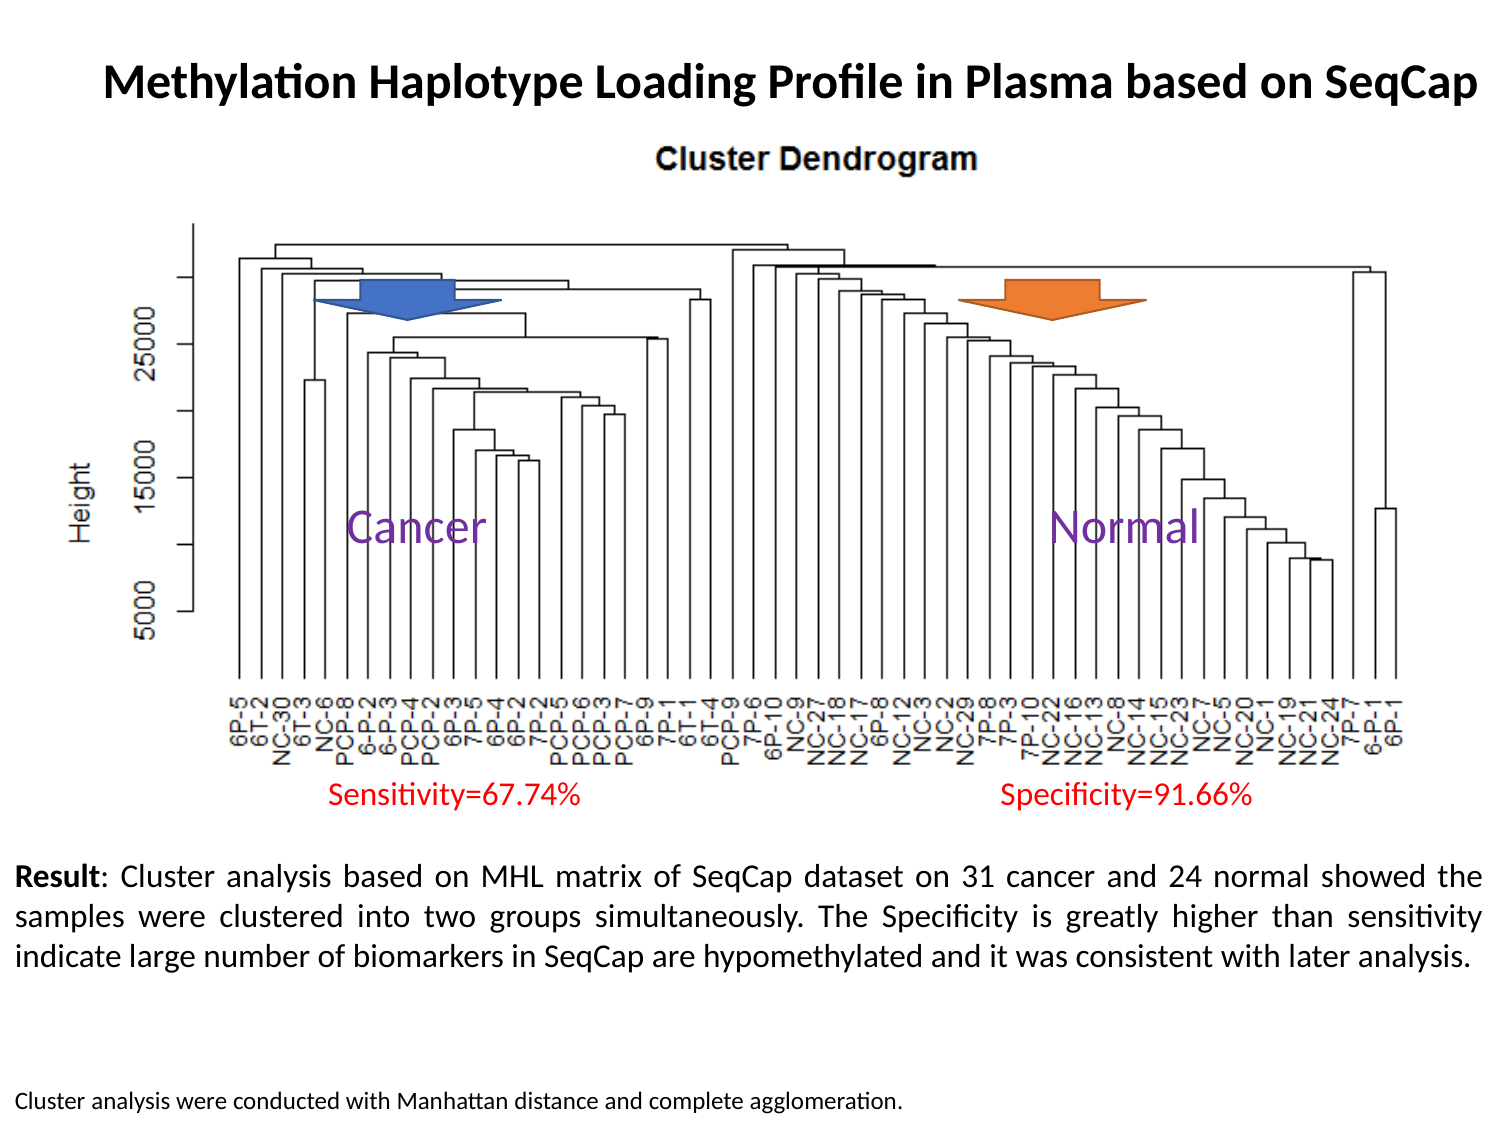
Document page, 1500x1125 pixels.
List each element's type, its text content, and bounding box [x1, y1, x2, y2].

text_box Sensitivity=67.74% Specificity=91.66% [313, 794, 1375, 820]
text_box Methylation Haplotype Loading Profile in Plasma based on SeqCap [87, 41, 1500, 117]
text_box Result: Cluster analysis based on MHL matrix of SeqCap dataset on 31 cancer and 24 normal showed the samples were clustered into two groups simultaneously. The Specificity is greatly higher than sensitivity indicate large number of biomarkers in SeqCap are hypomethylated and it was consistent with later analysis. [0, 846, 1500, 1022]
text_box Cluster analysis were conducted with Manhattan distance and complete agglomeration. [0, 1077, 1500, 1123]
picture [59, 136, 1430, 794]
